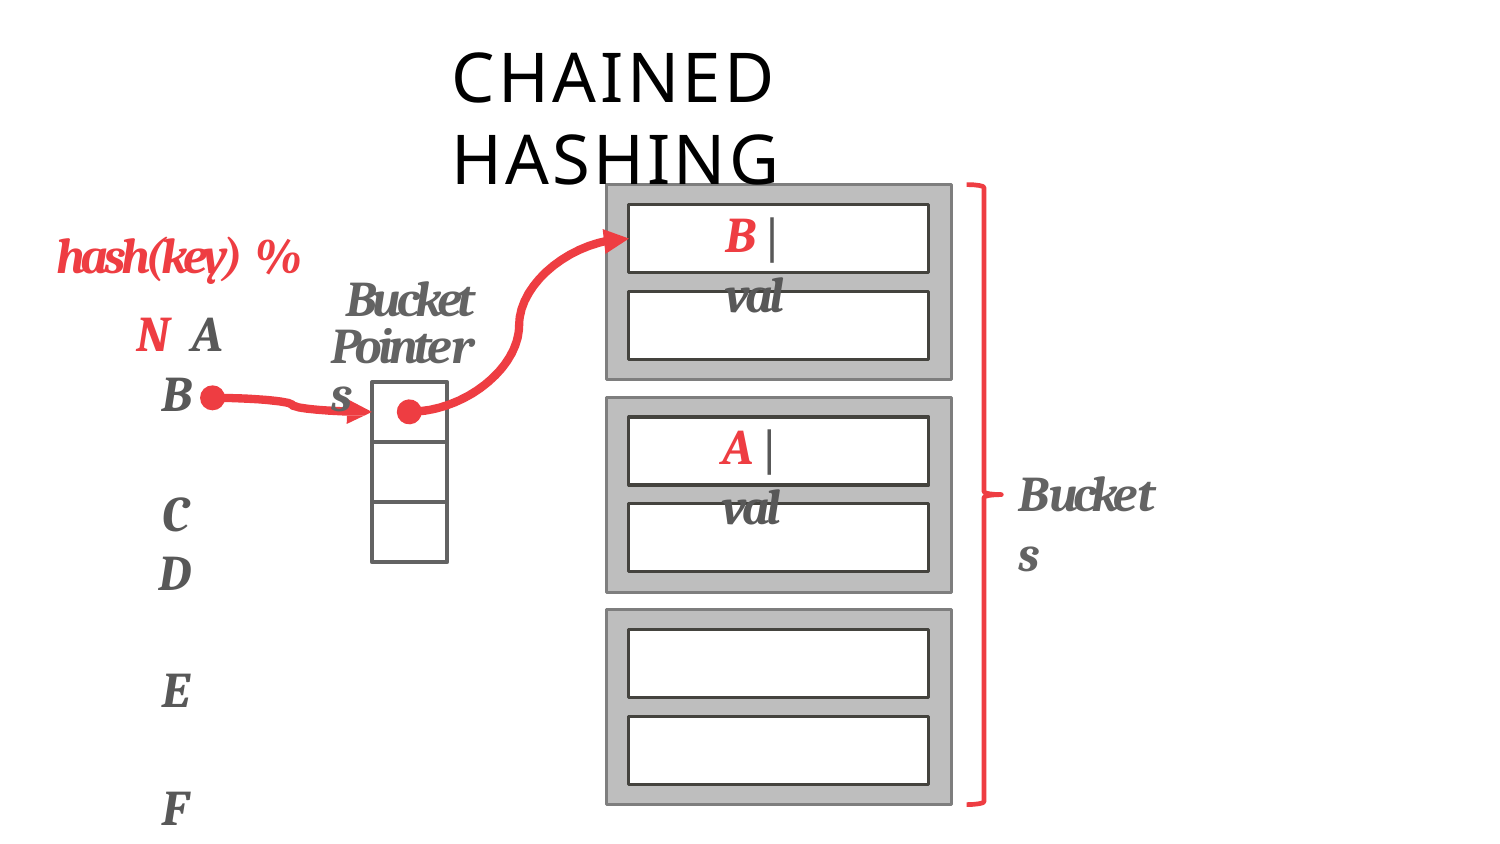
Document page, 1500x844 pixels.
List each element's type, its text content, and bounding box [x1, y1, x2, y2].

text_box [604, 183, 953, 594]
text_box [604, 608, 953, 807]
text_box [200, 228, 629, 565]
text_box Buckets [1016, 458, 1163, 581]
title CHAINED HASHING [448, 31, 1045, 199]
text_box hash(key) % N A B C D E F [42, 204, 315, 837]
text_box [966, 184, 1002, 805]
